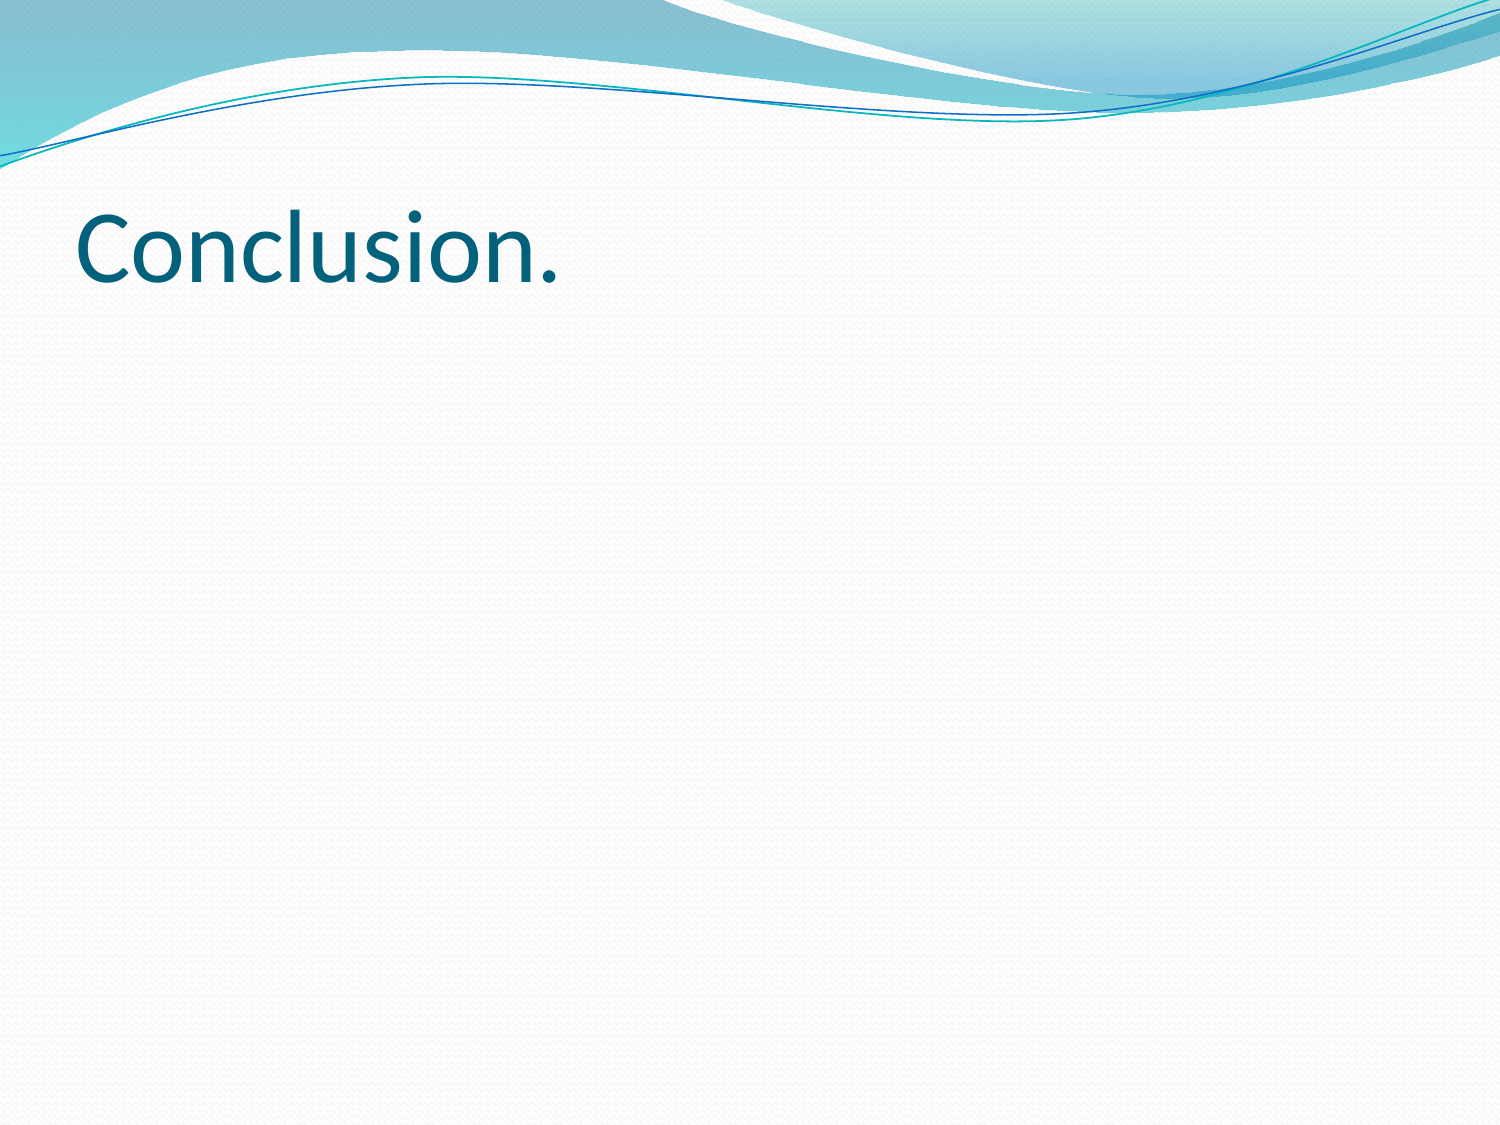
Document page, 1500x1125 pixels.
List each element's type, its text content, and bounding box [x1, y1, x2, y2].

title Conclusion. [75, 115, 1425, 303]
